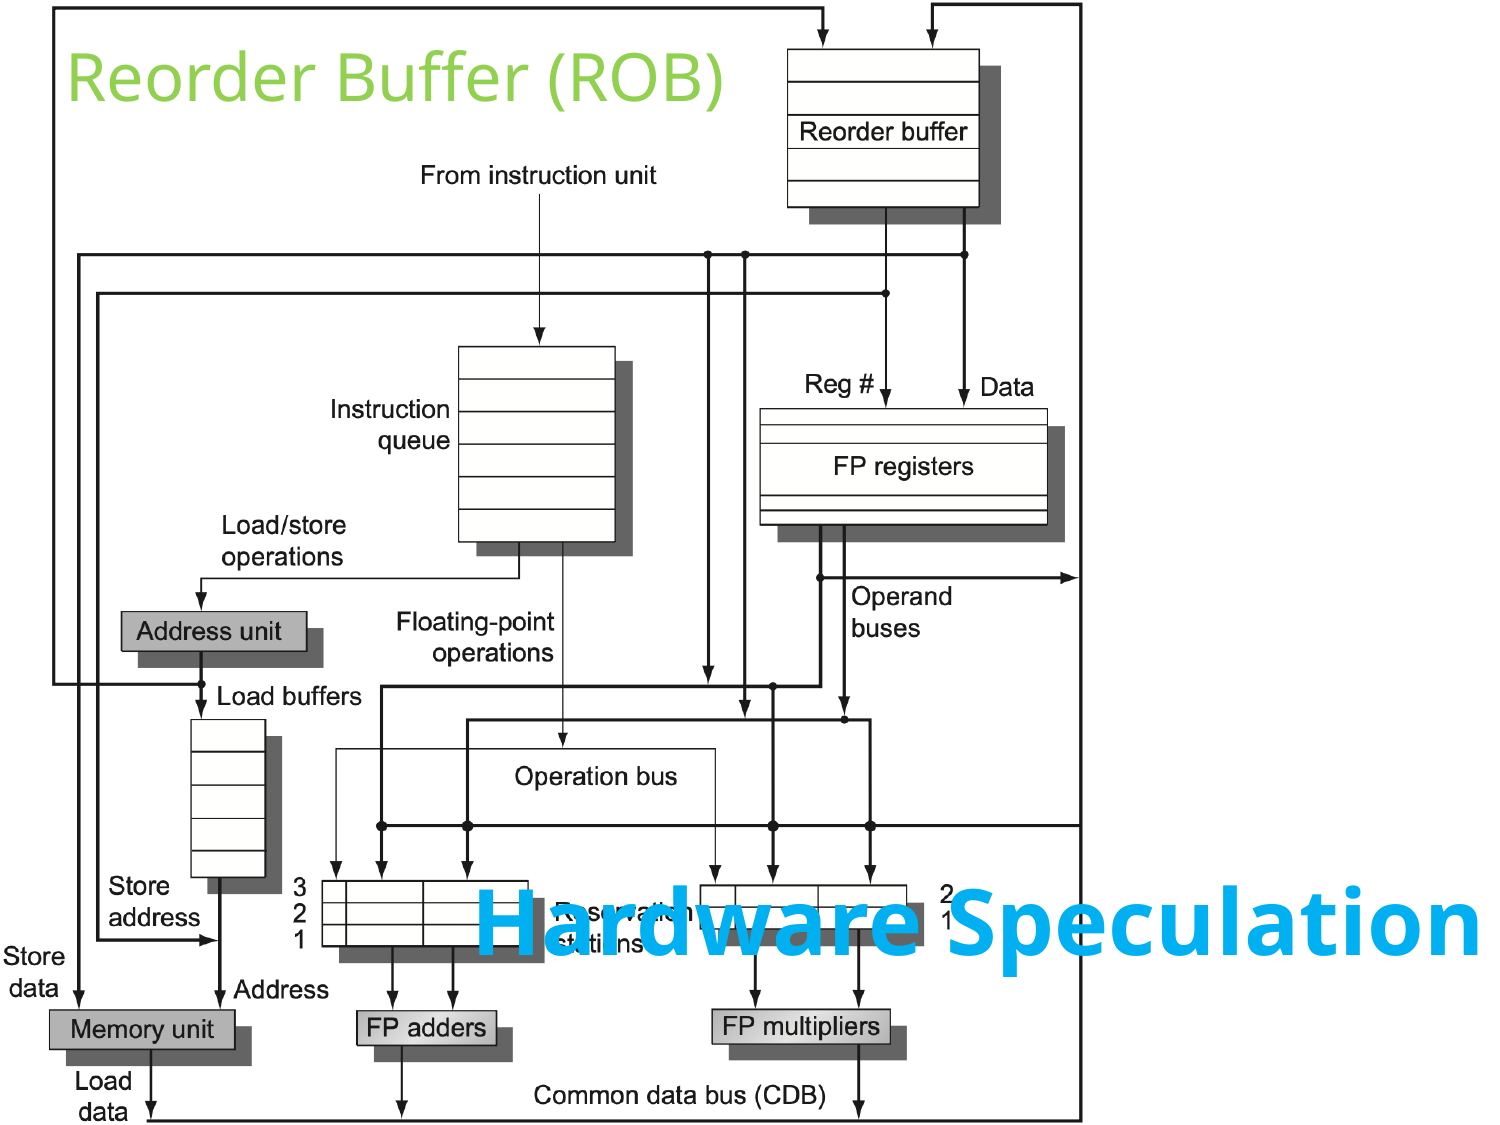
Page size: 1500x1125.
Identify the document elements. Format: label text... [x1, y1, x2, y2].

picture [0, 0, 1086, 1125]
picture [1073, 915, 1086, 924]
title Hardware Speculation [1090, 825, 1500, 1013]
picture [1073, 934, 1086, 945]
